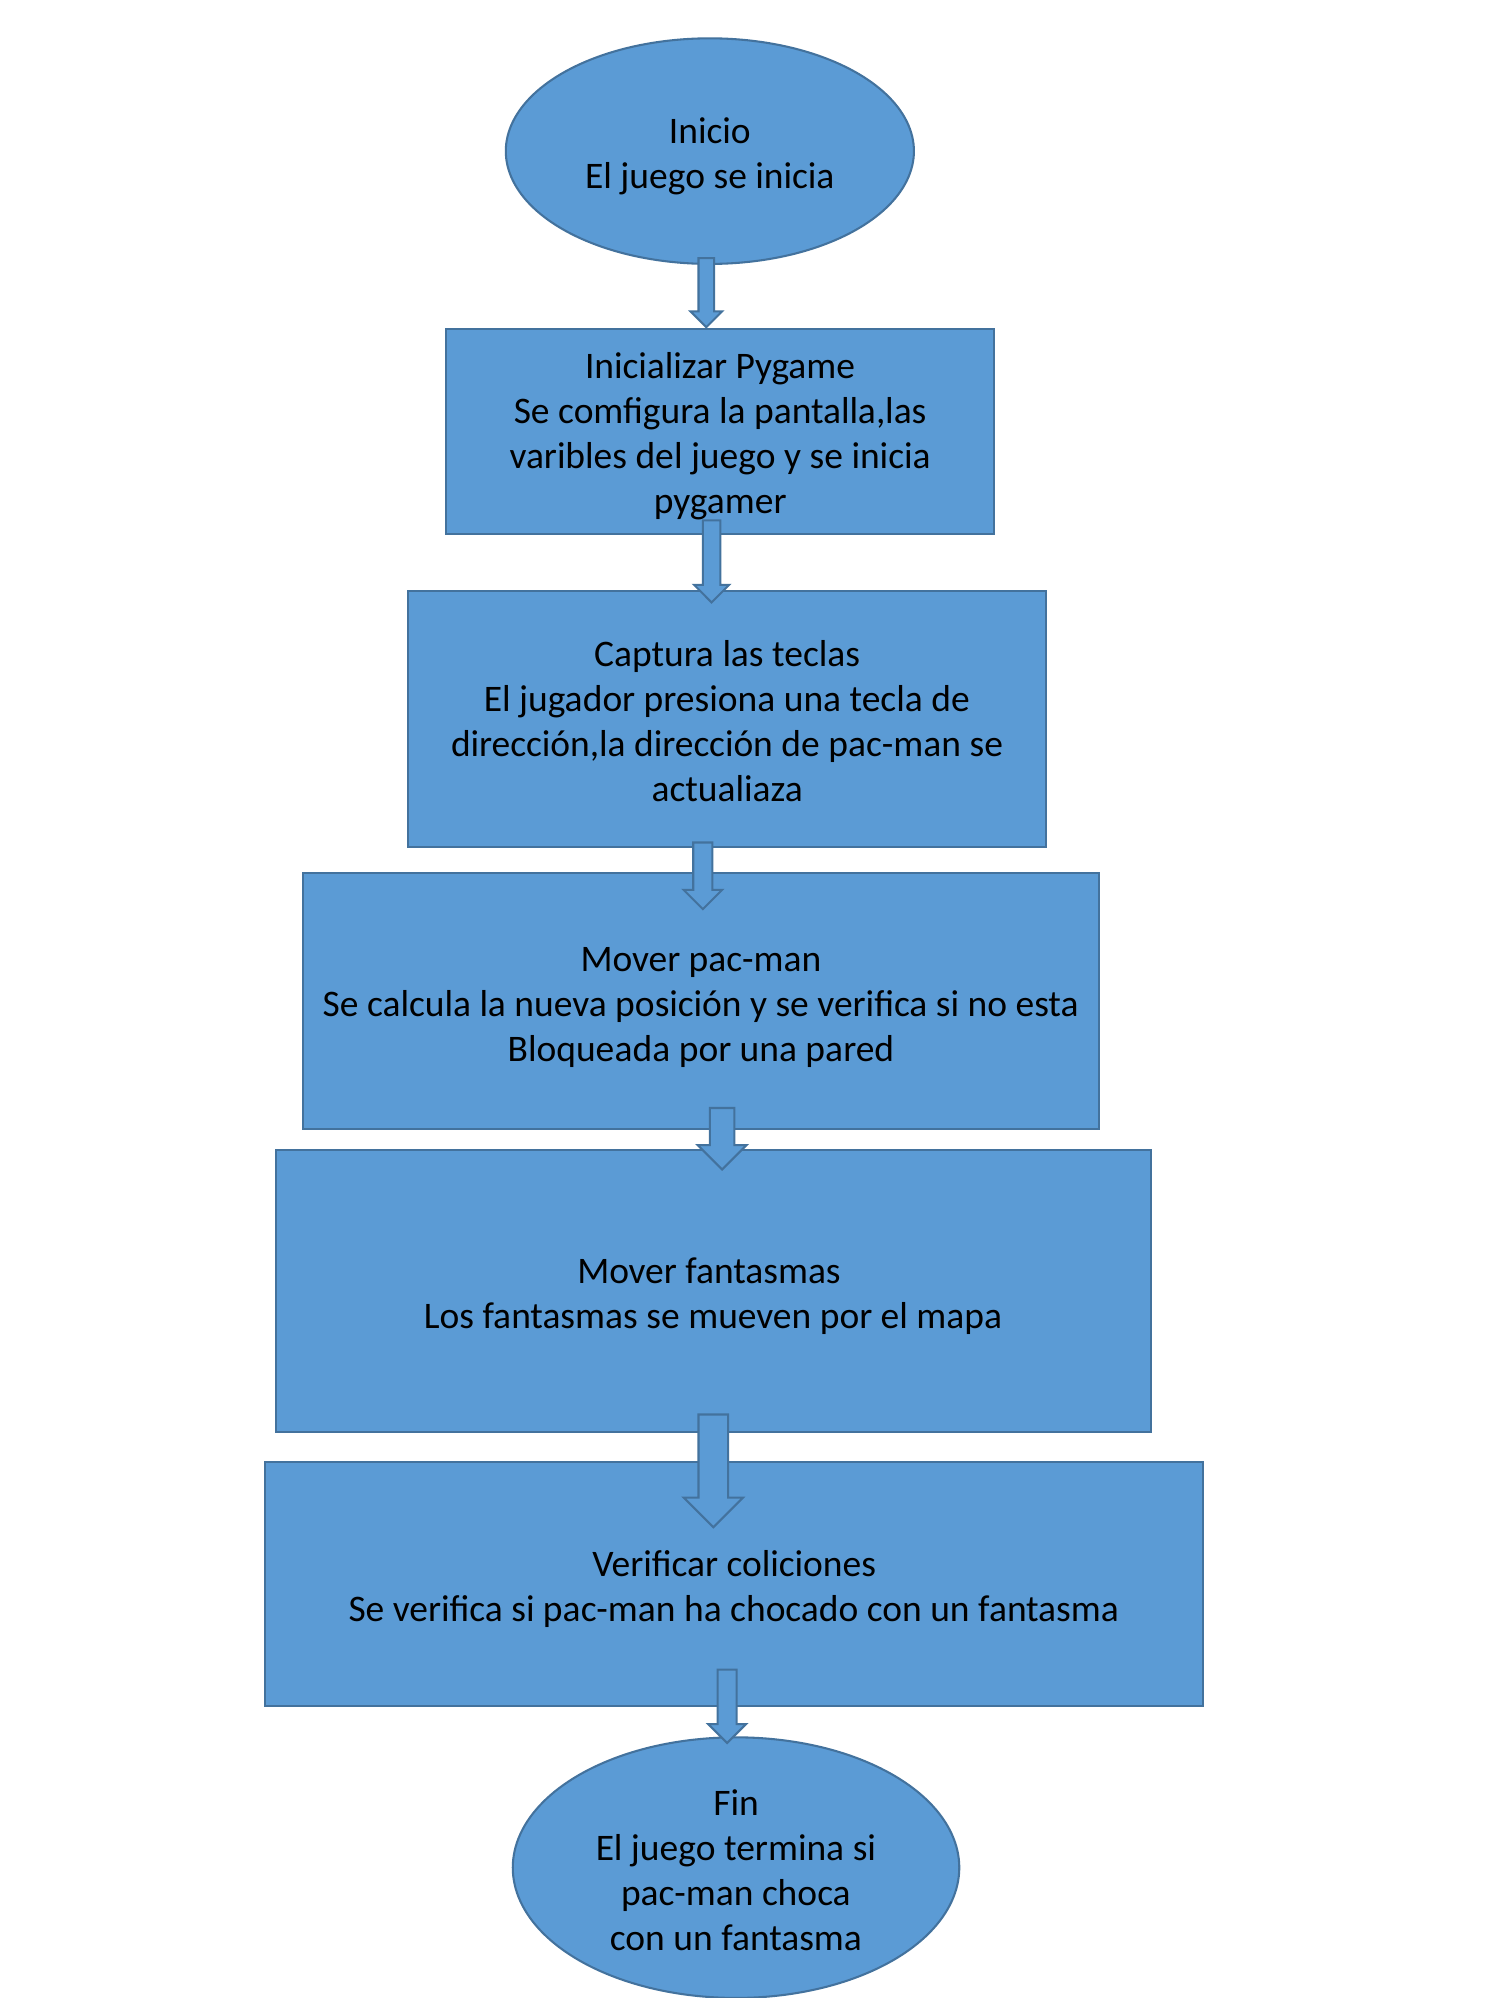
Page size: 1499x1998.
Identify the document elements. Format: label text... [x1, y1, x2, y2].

text_box [691, 519, 732, 604]
text_box Mover fantasmas Los fantasmas se mueven por el mapa [275, 1149, 1152, 1433]
text_box [695, 1106, 750, 1171]
text_box [681, 1413, 746, 1529]
text_box Inicializar Pygame Se comfigura la pantalla,las varibles del juego y se inicia pygamer [445, 328, 995, 535]
text_box [705, 1668, 749, 1745]
text_box [681, 841, 725, 911]
text_box Captura las teclas El jugador presiona una tecla de dirección,la dirección de pac-man se actualiaza [407, 590, 1047, 848]
text_box Mover pac-man Se calcula la nueva posición y se verifica si no esta Bloqueada por una pared [302, 872, 1100, 1130]
text_box [688, 257, 725, 328]
text_box Fin El juego termina si pac-man choca con un fantasma [511, 1736, 961, 1998]
text_box Inicio El juego se inicia [504, 37, 915, 265]
text_box Verificar coliciones Se verifica si pac-man ha chocado con un fantasma [264, 1461, 1204, 1707]
